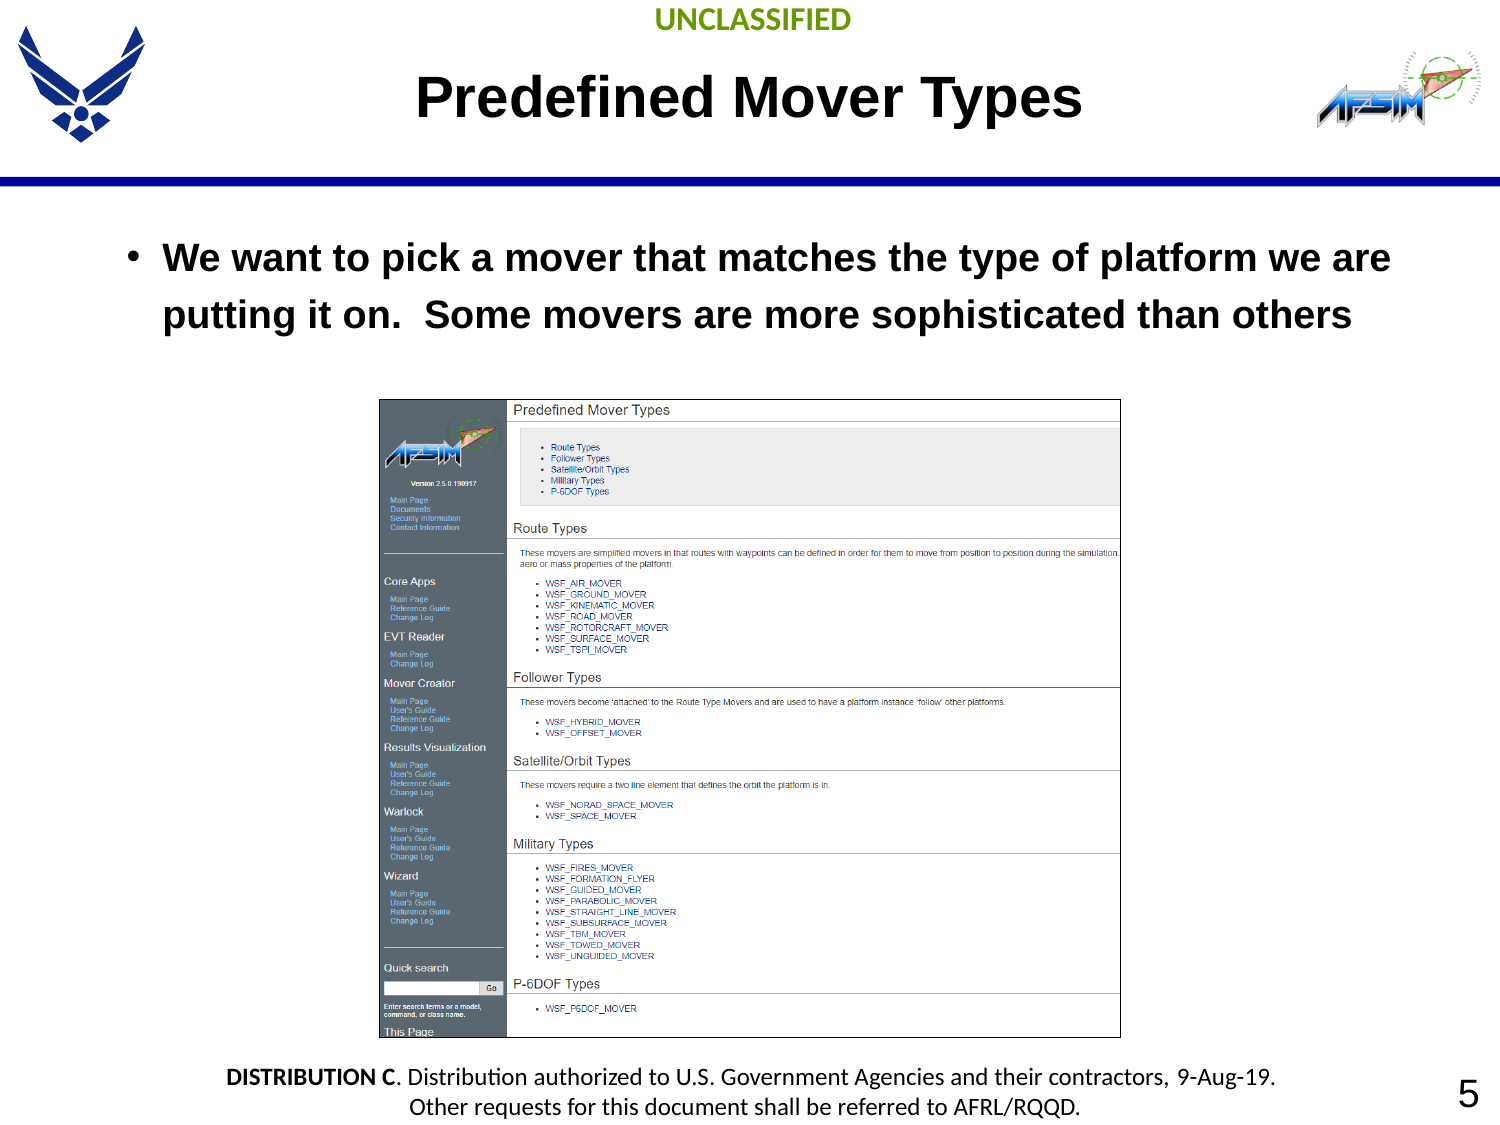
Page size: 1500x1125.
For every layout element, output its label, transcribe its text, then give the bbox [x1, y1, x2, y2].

picture [378, 399, 1121, 1038]
title Predefined Mover Types [206, 0, 1294, 188]
list We want to pick a mover that matches the type of platform we are putting it on. Some movers are more sophisticated than others [75, 212, 1425, 400]
picture [1312, 42, 1491, 134]
